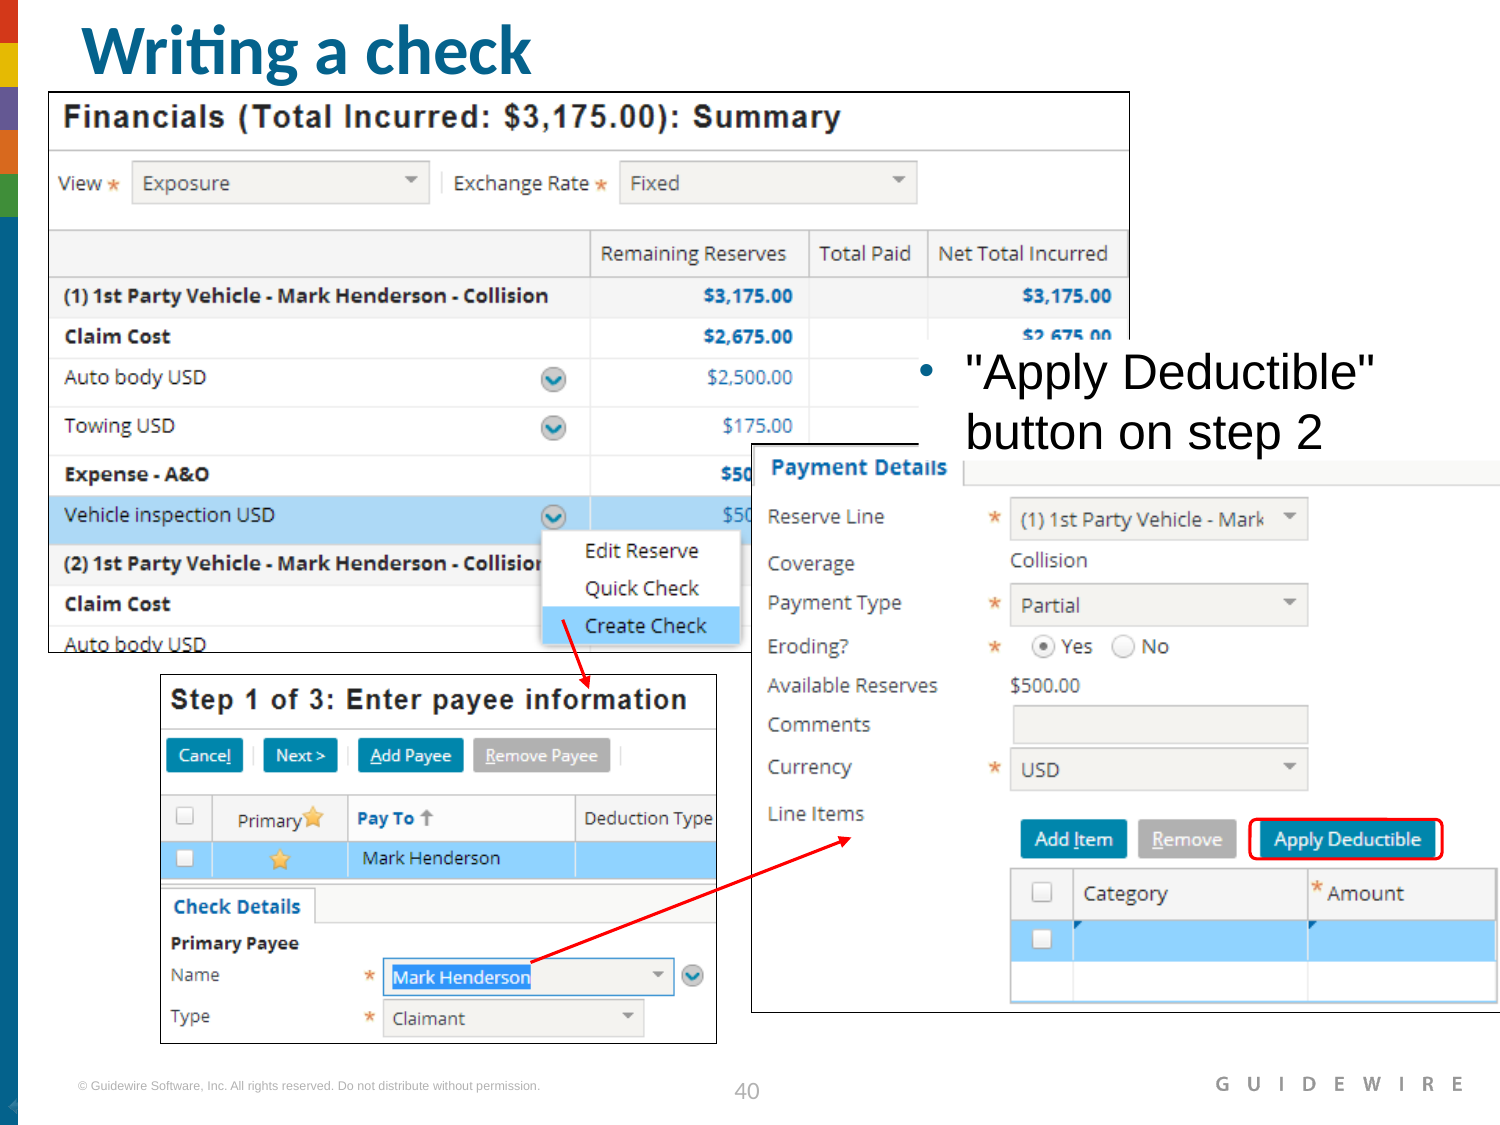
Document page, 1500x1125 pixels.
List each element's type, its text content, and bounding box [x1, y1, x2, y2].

picture [49, 92, 1500, 1012]
title Writing a check [81, 19, 1446, 142]
picture [0, 0, 18, 216]
list "Apply Deductible" button on step 2 [1134, 339, 1500, 442]
picture [1215, 1073, 1480, 1096]
picture [161, 675, 717, 1043]
picture [10, 1101, 18, 1111]
